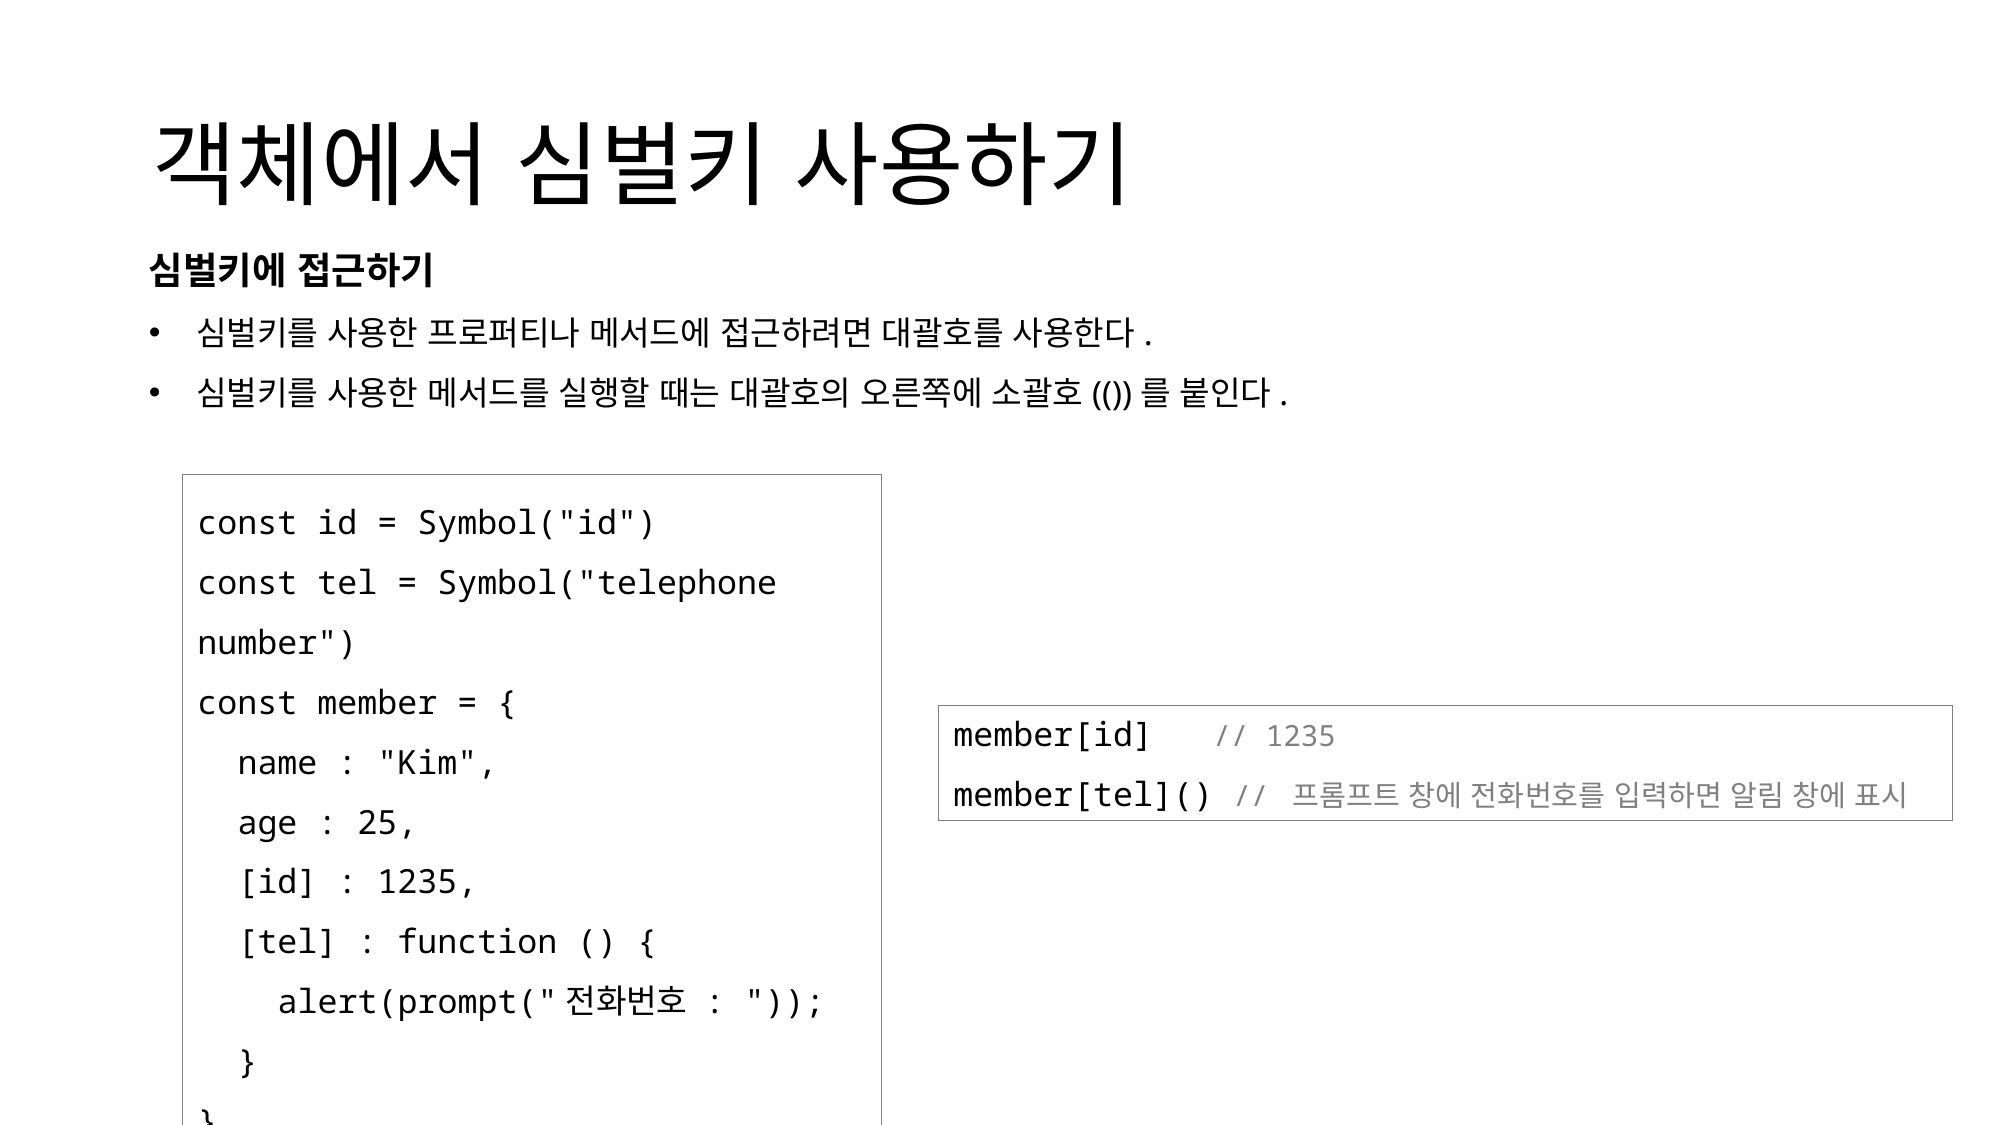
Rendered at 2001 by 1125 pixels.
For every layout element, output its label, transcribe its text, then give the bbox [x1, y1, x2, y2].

text_box const id = Symbol("id") const tel = Symbol("telephone number") const member = { name : "Kim", age : 25, [id] : 1235, [tel] : function () { alert(prompt("전화번호 : ")); } } [182, 474, 882, 1125]
text_box member[id] // 1235 member[tel]() // 프롬프트 창에 전화번호를 입력하면 알림 창에 표시 [938, 705, 1953, 821]
text_box 심벌키에 접근하기 심벌키를 사용한 프로퍼티나 메서드에 접근하려면 대괄호를 사용한다. 심벌키를 사용한 메서드를 실행할 때는 대괄호의 오른쪽에 소괄호(())를 붙인다. [134, 217, 1899, 420]
title 객체에서 심벌키 사용하기 [137, 59, 1863, 217]
